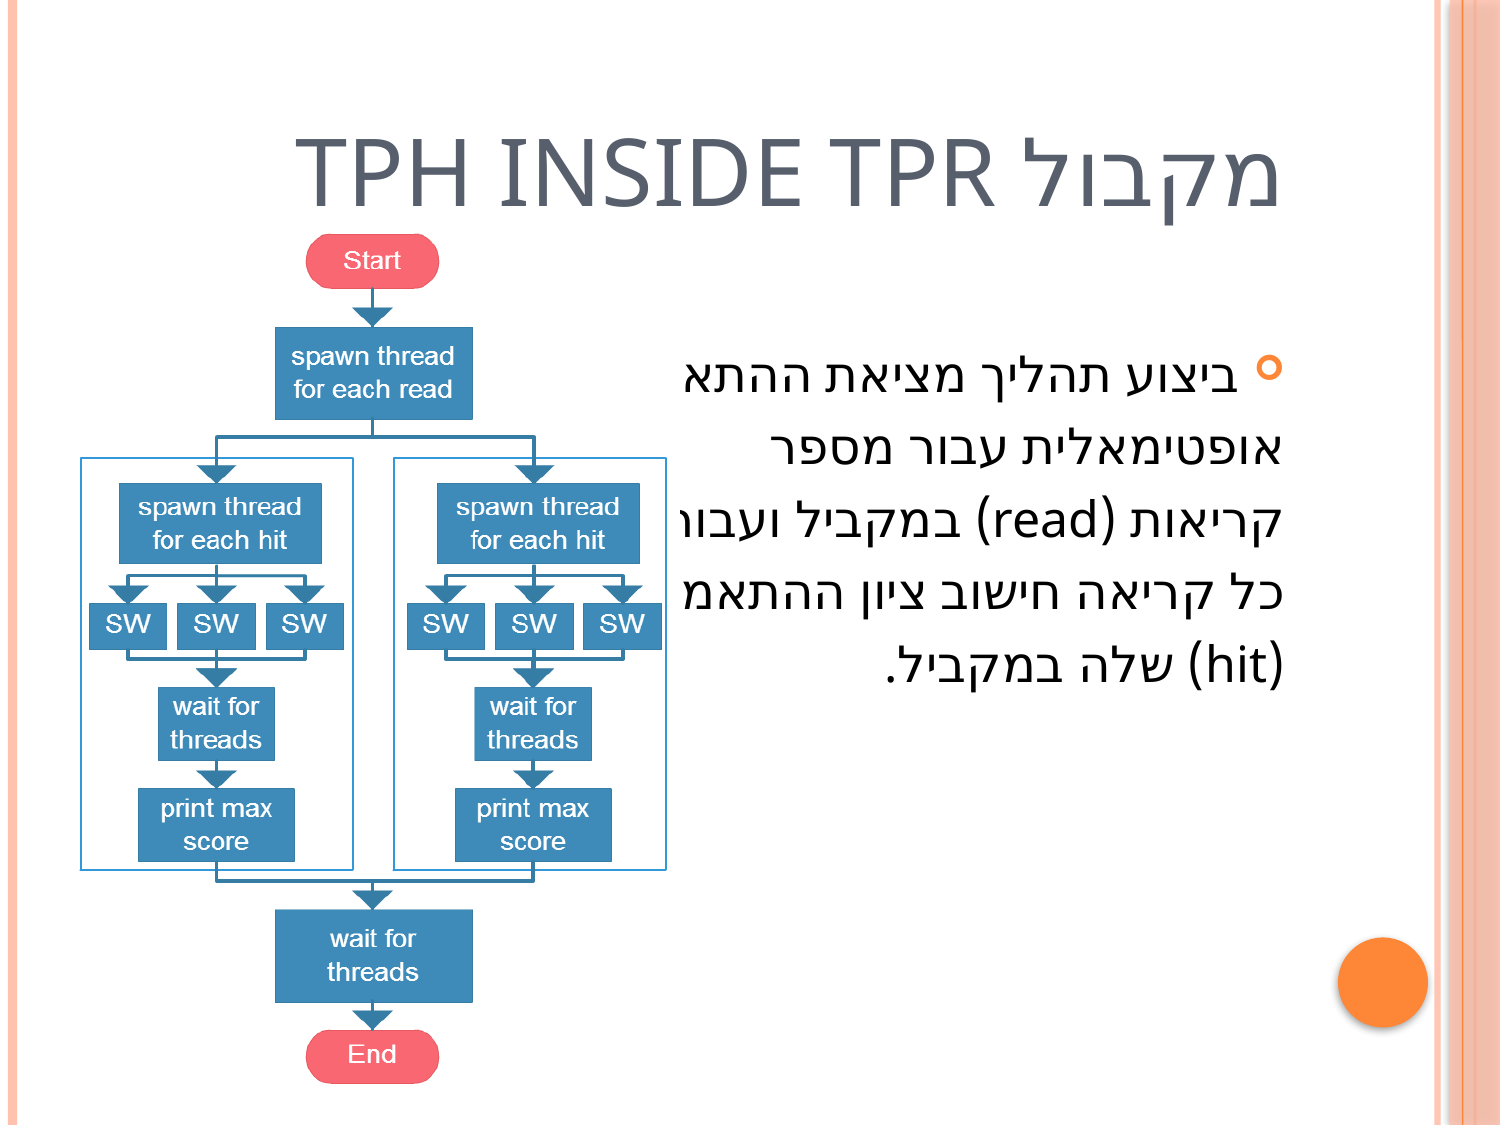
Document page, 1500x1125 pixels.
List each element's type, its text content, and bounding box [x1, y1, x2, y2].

title מקבול Tph inside Tpr [75, 45, 1300, 233]
list ביצוע תהליך מציאת ההתאמה אופטימאלית עבור מספר קריאות (read) במקביל ועבור כל קריאה חישוב ציון ההתאמות (hit) שלה במקביל. [686, 262, 1300, 1062]
picture [64, 219, 680, 1095]
